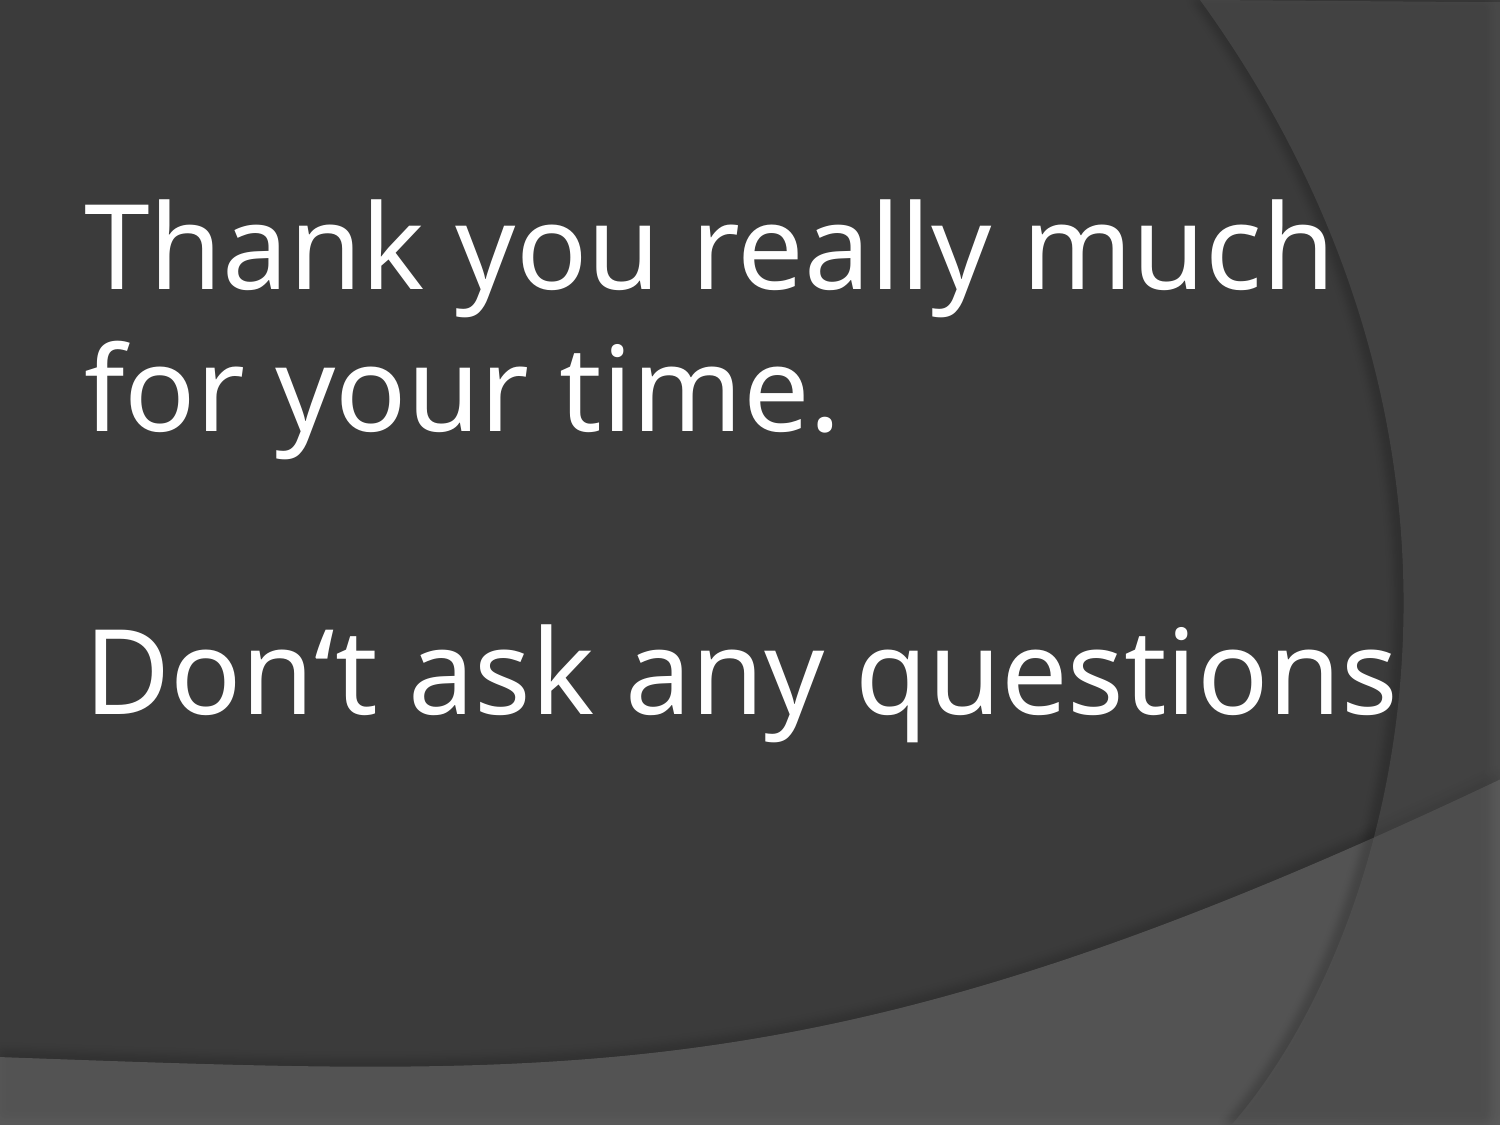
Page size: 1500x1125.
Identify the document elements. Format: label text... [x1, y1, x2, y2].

title Thank you really much for your time. Don‘t ask any questions [76, 137, 1414, 773]
